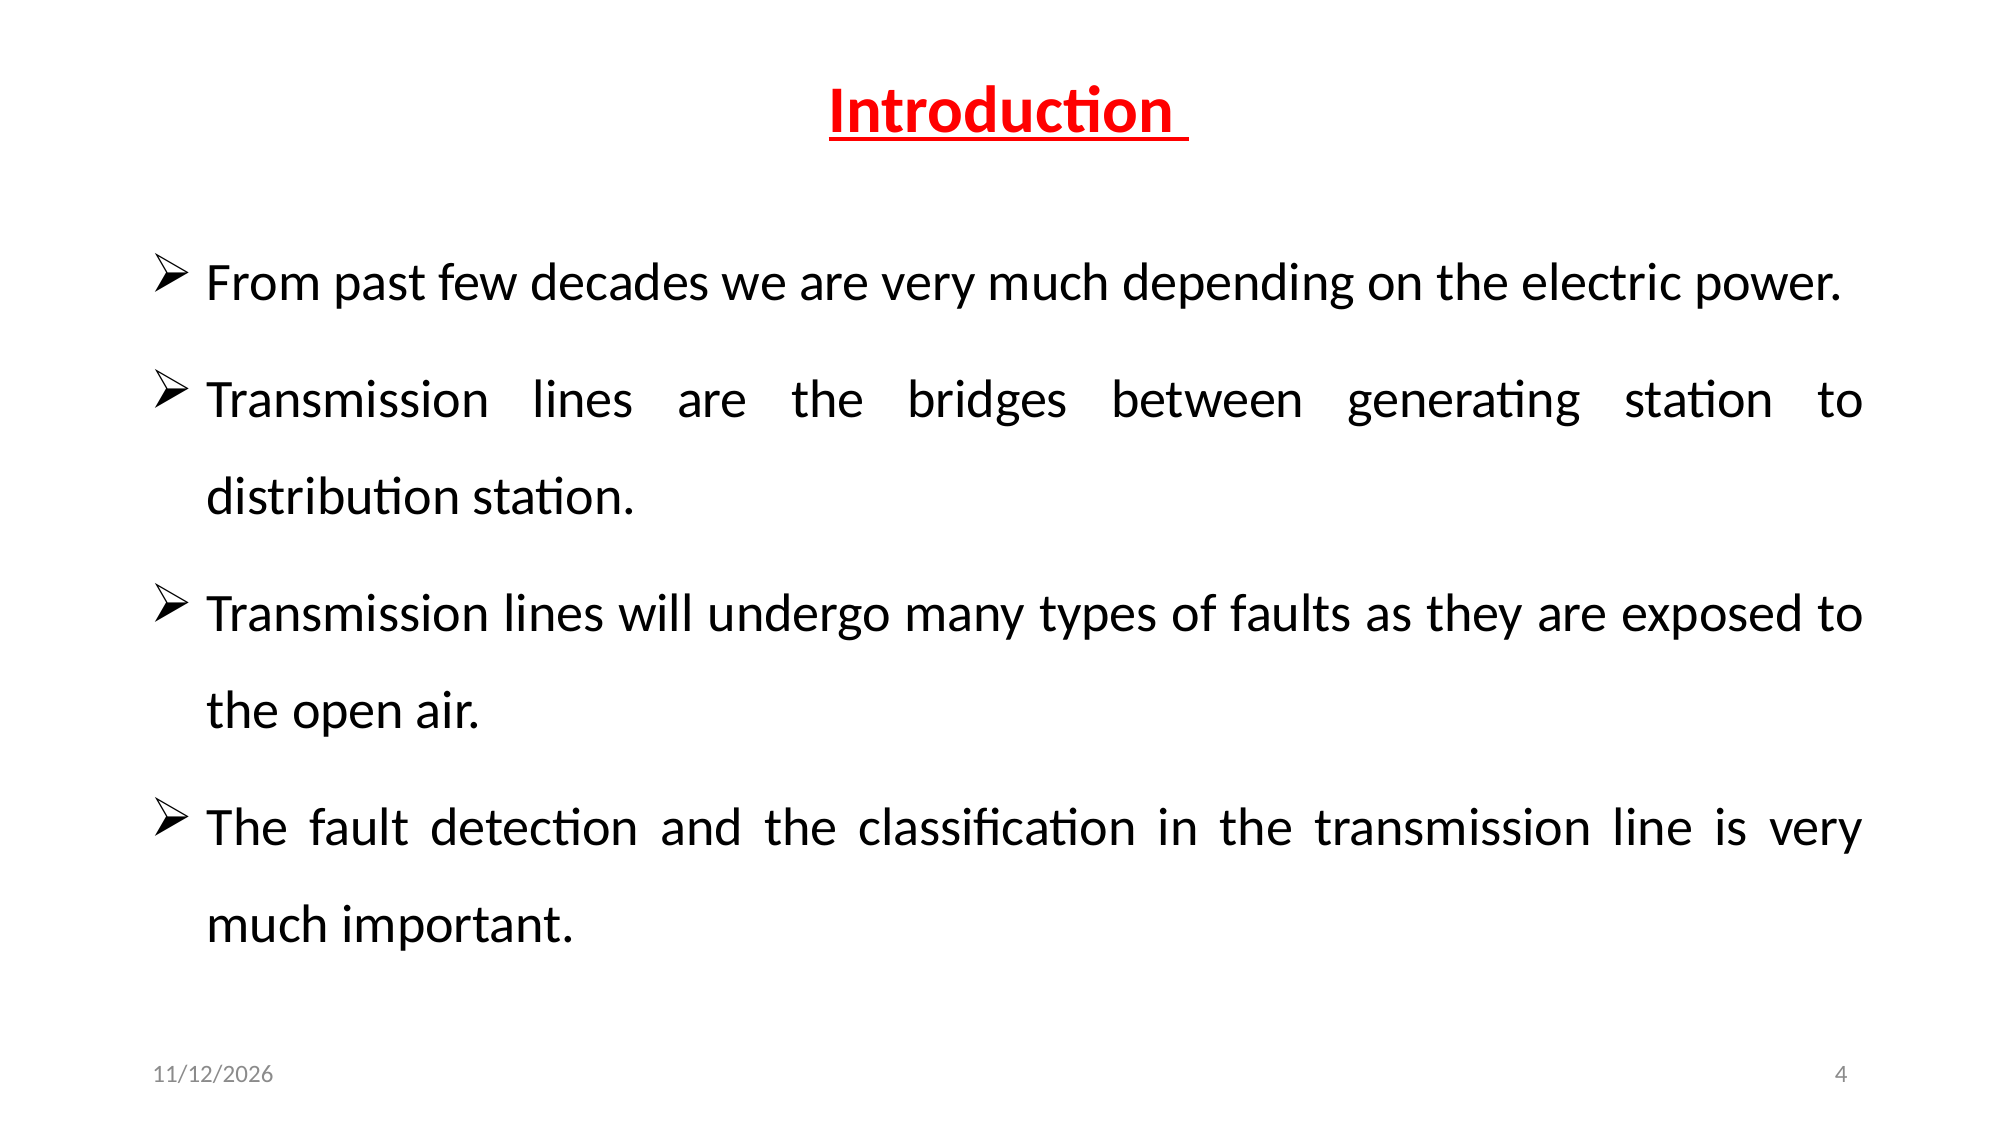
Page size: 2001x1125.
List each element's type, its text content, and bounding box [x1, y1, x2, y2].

slide_number 4 [1412, 1042, 1863, 1103]
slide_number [137, 1042, 588, 1103]
subtitle From past few decades we are very much depending on the electric power. Transmission lines are the bridges between generating station to distribution station. Transmission lines will undergo many types of faults as they are exposed to the open air. The fault detection and the classification in the transmission line is very much important. [135, 206, 1881, 1034]
text_box Introduction [137, 58, 1880, 154]
